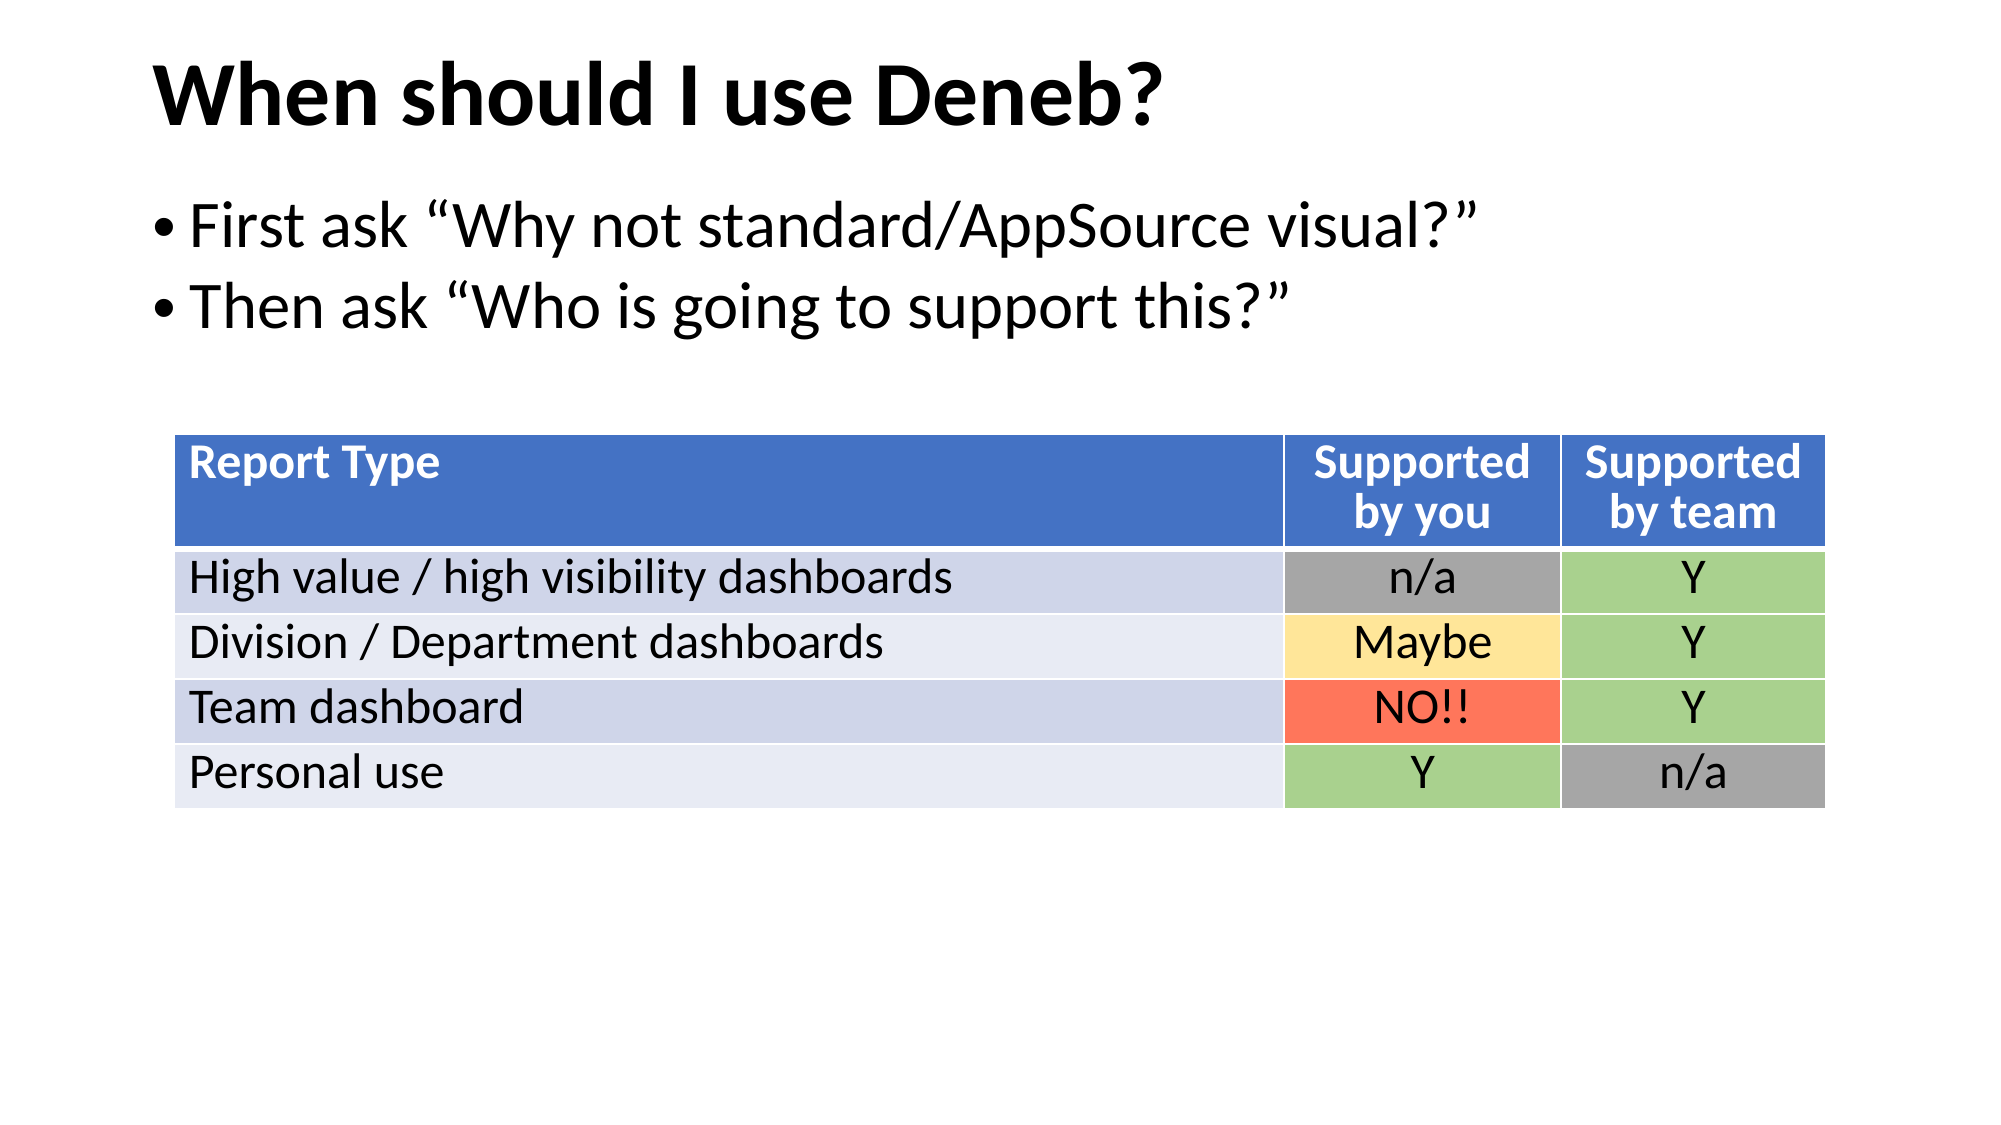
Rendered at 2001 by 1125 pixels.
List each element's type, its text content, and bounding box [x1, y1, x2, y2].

title When should I use Deneb? [137, 0, 1863, 192]
text_box First ask “Why not standard/AppSource visual?” Then ask “Who is going to support this?” [137, 191, 1839, 1014]
